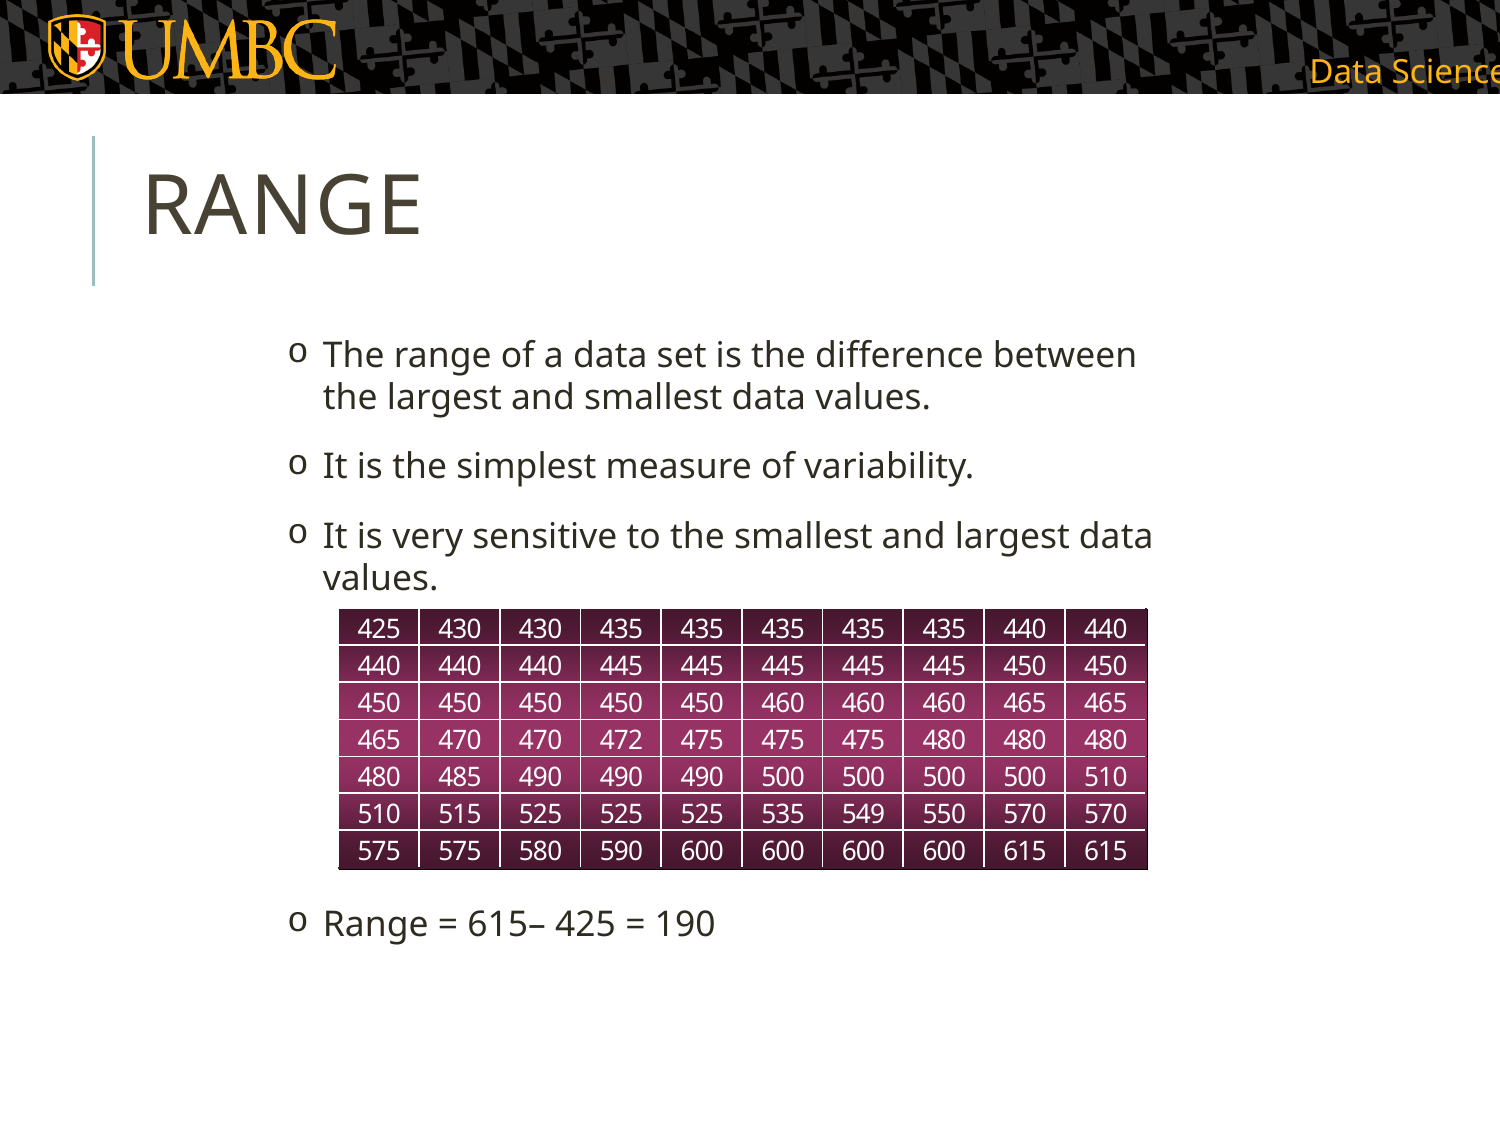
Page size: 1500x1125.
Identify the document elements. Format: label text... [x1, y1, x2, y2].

list The range of a data set is the difference between the largest and smallest data values. It is the simplest measure of variability. It is very sensitive to the smallest and largest data values. Range = 615– 425 = 190 [279, 324, 1179, 951]
picture [0, 0, 1500, 94]
title Range [126, 135, 1322, 286]
picture [337, 607, 1149, 871]
